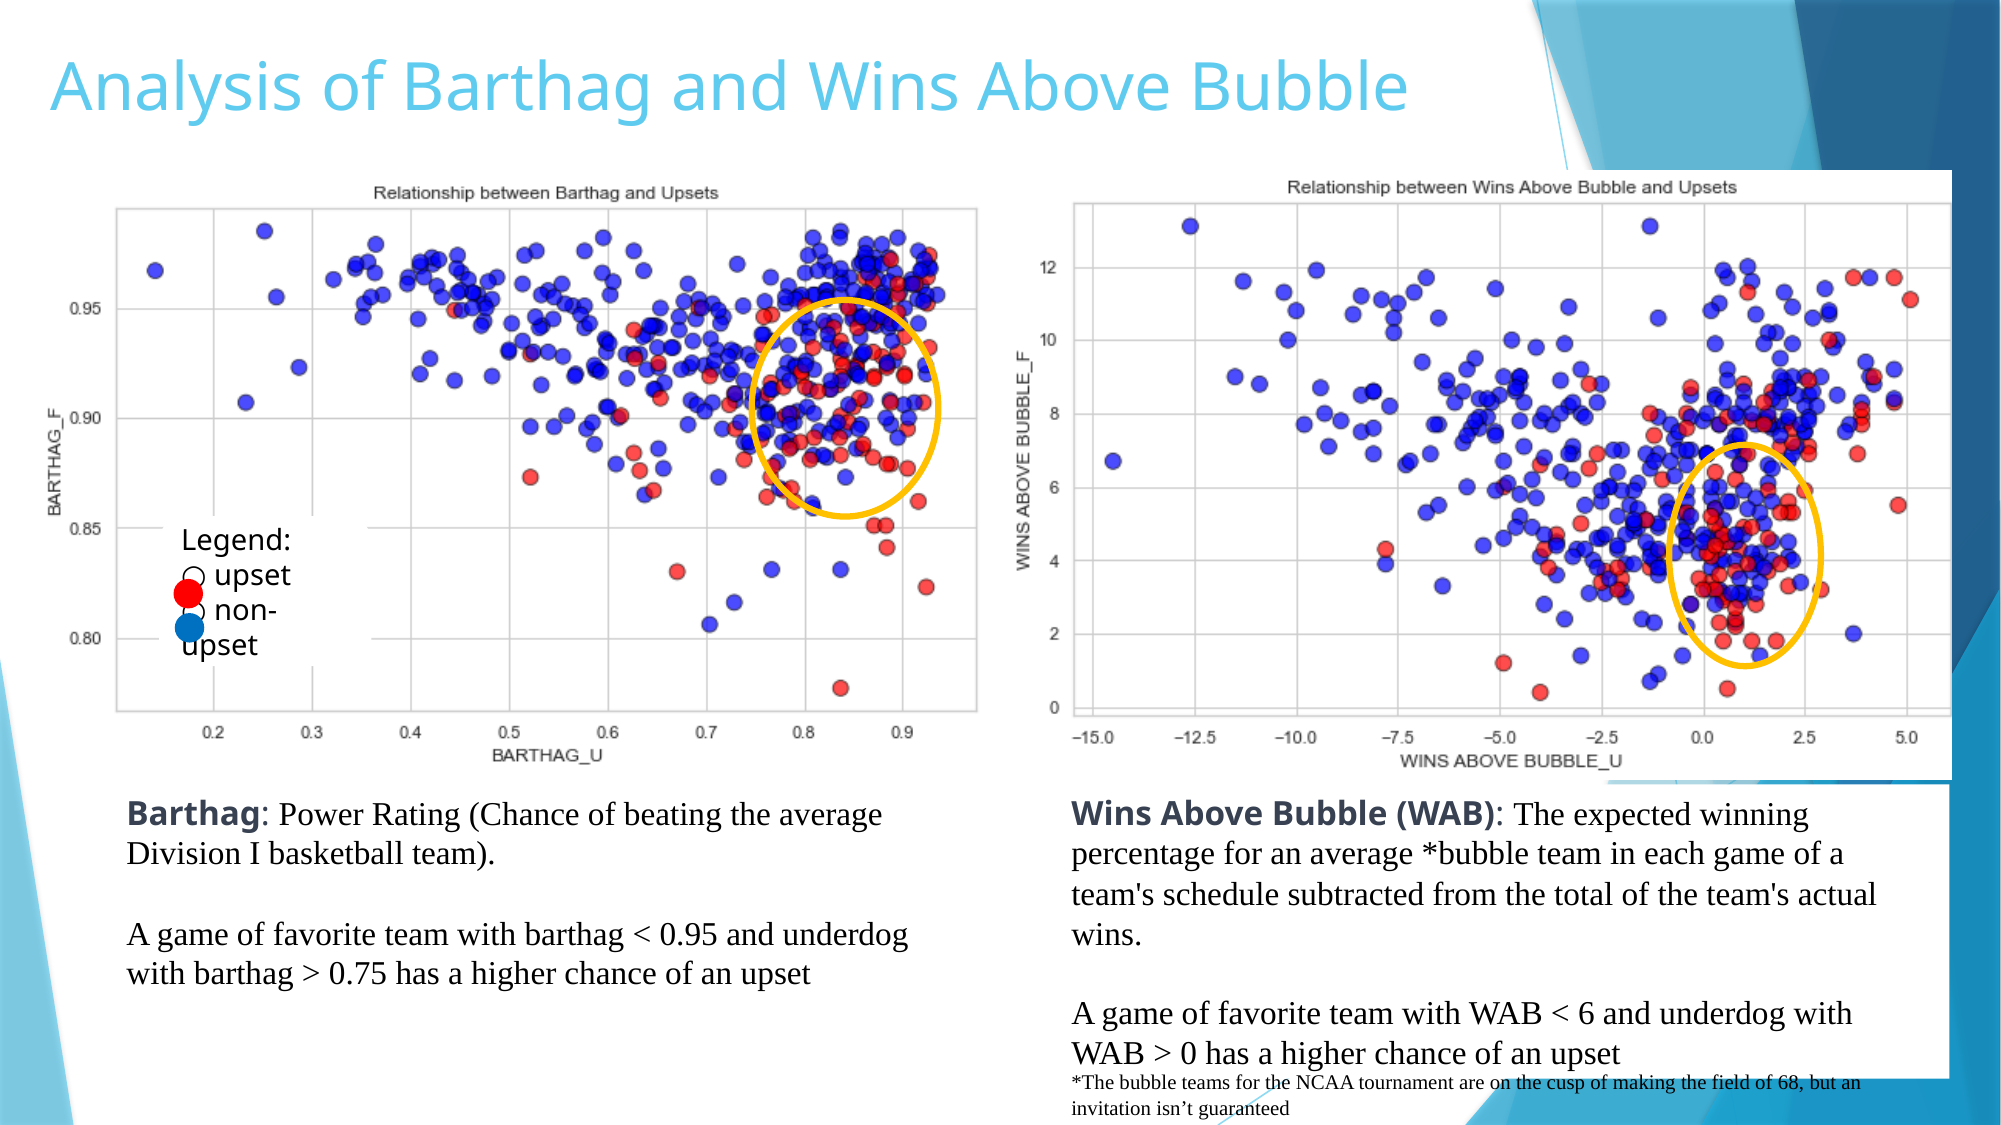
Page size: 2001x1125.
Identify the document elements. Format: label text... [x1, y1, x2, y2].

text_box Barthag: Power Rating (Chance of beating the average Division I basketball team). A game of favorite team with barthag < 0.95 and underdog with barthag > 0.75 has a higher chance of an upset [111, 784, 982, 999]
picture [1006, 170, 1953, 781]
picture [35, 176, 982, 775]
text_box Wins Above Bubble (WAB): The expected winning percentage for an average *bubble team in each game of a team's schedule subtracted from the total of the team's actual wins. A game of favorite team with WAB < 6 and underdog with WAB > 0 has a higher chance of an upset [1056, 789, 1950, 1061]
text_box *The bubble teams for the NCAA tournament are on the cusp of making the field of 68, but an invitation isn’t guaranteed [1056, 1061, 1950, 1125]
title Analysis of Barthag and Wins Above Bubble [35, 35, 1848, 154]
